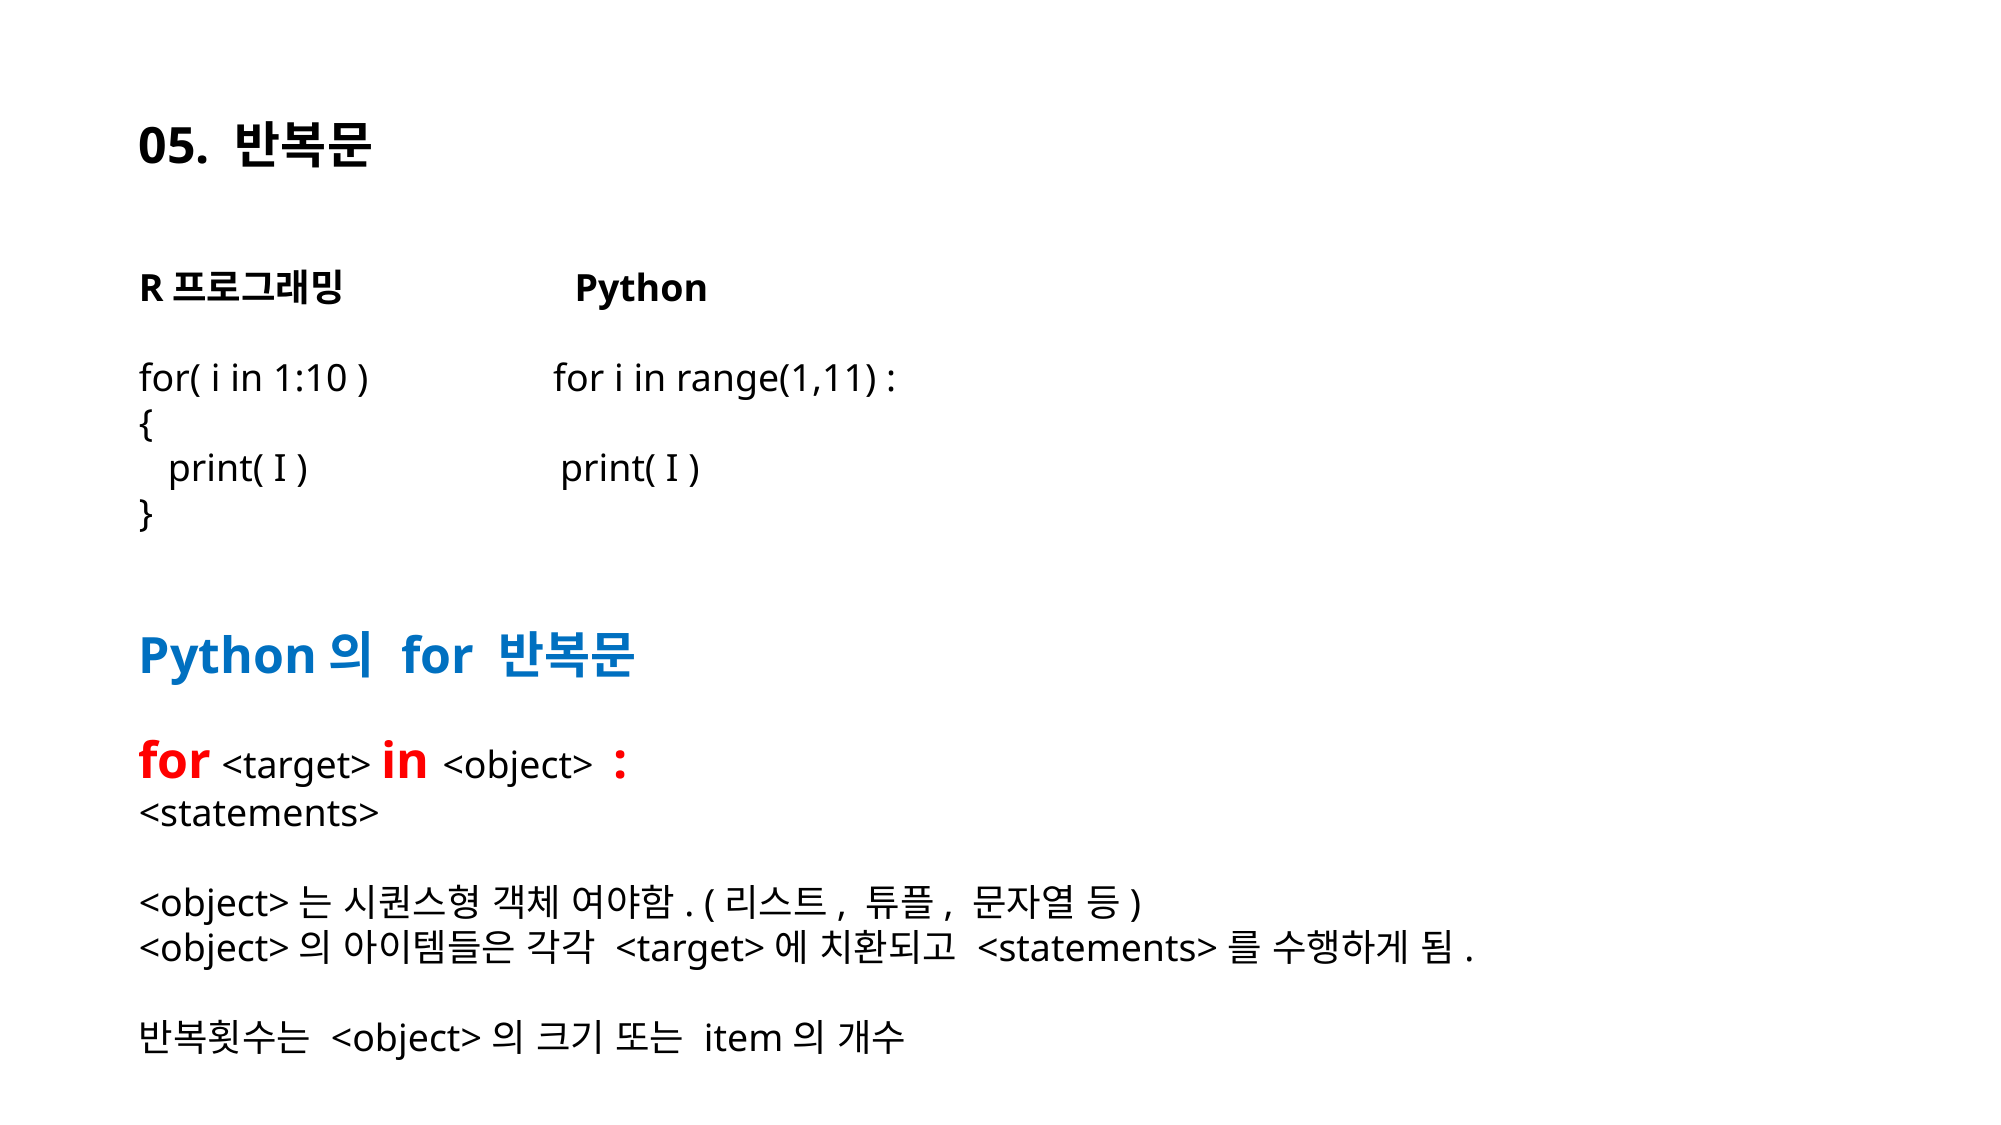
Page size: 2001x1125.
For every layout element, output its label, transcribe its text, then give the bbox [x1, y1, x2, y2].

text_box 05. 반복문 R프로그래밍 Python for( i in 1:10 ) for i in range(1,11) : { print( I ) print( I ) } Python의 for 반복문 for <target> in <object> : <statements> <object>는 시퀀스형 객체 여야함. (리스트, 튜플, 문자열 등) <object>의 아이템들은 각각 <target>에 치환되고 <statements>를 수행하게 됨. 반복횟수는 <object>의 크기 또는 item의 개수 [124, 106, 1876, 1066]
